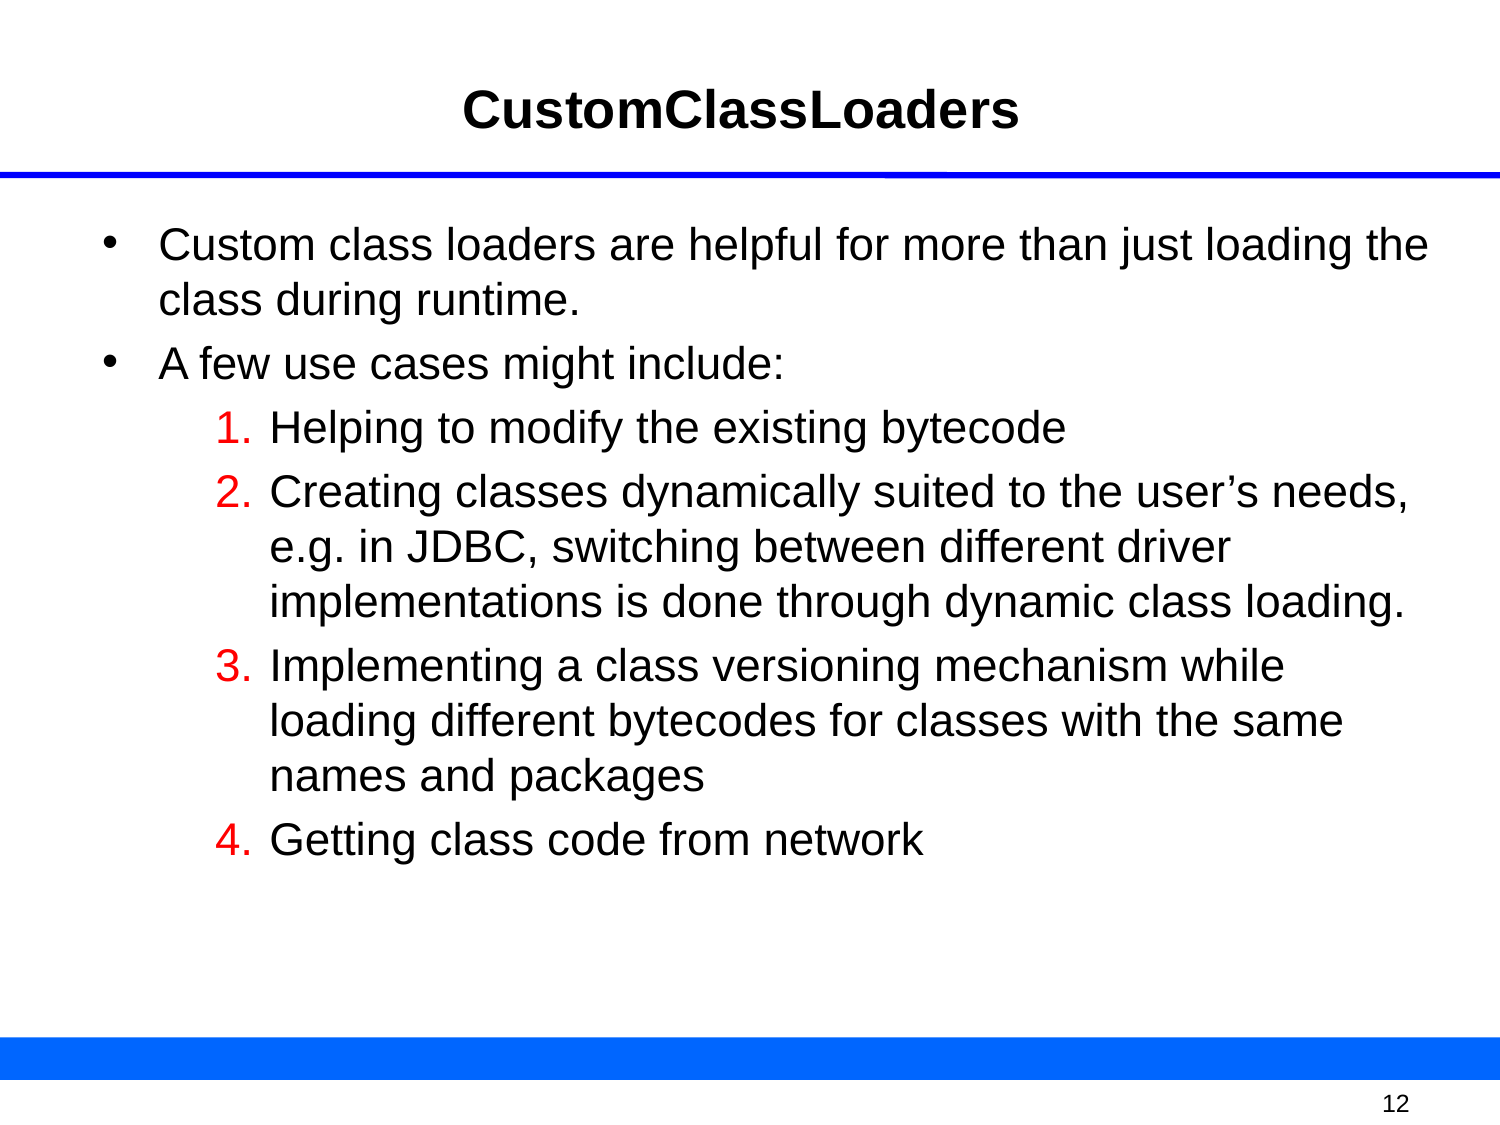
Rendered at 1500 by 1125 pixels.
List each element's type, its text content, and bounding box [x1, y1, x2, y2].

text_box Custom class loaders are helpful for more than just loading the class during runtime. A few use cases might include: Helping to modify the existing bytecode Creating classes dynamically suited to the user’s needs, e.g. in JDBC, switching between different driver implementations is done through dynamic class loading. Implementing a class versioning mechanism while loading different bytecodes for classes with the same names and packages Getting class code from network [99, 212, 1438, 932]
title CustomClassLoaders [99, 71, 1400, 212]
